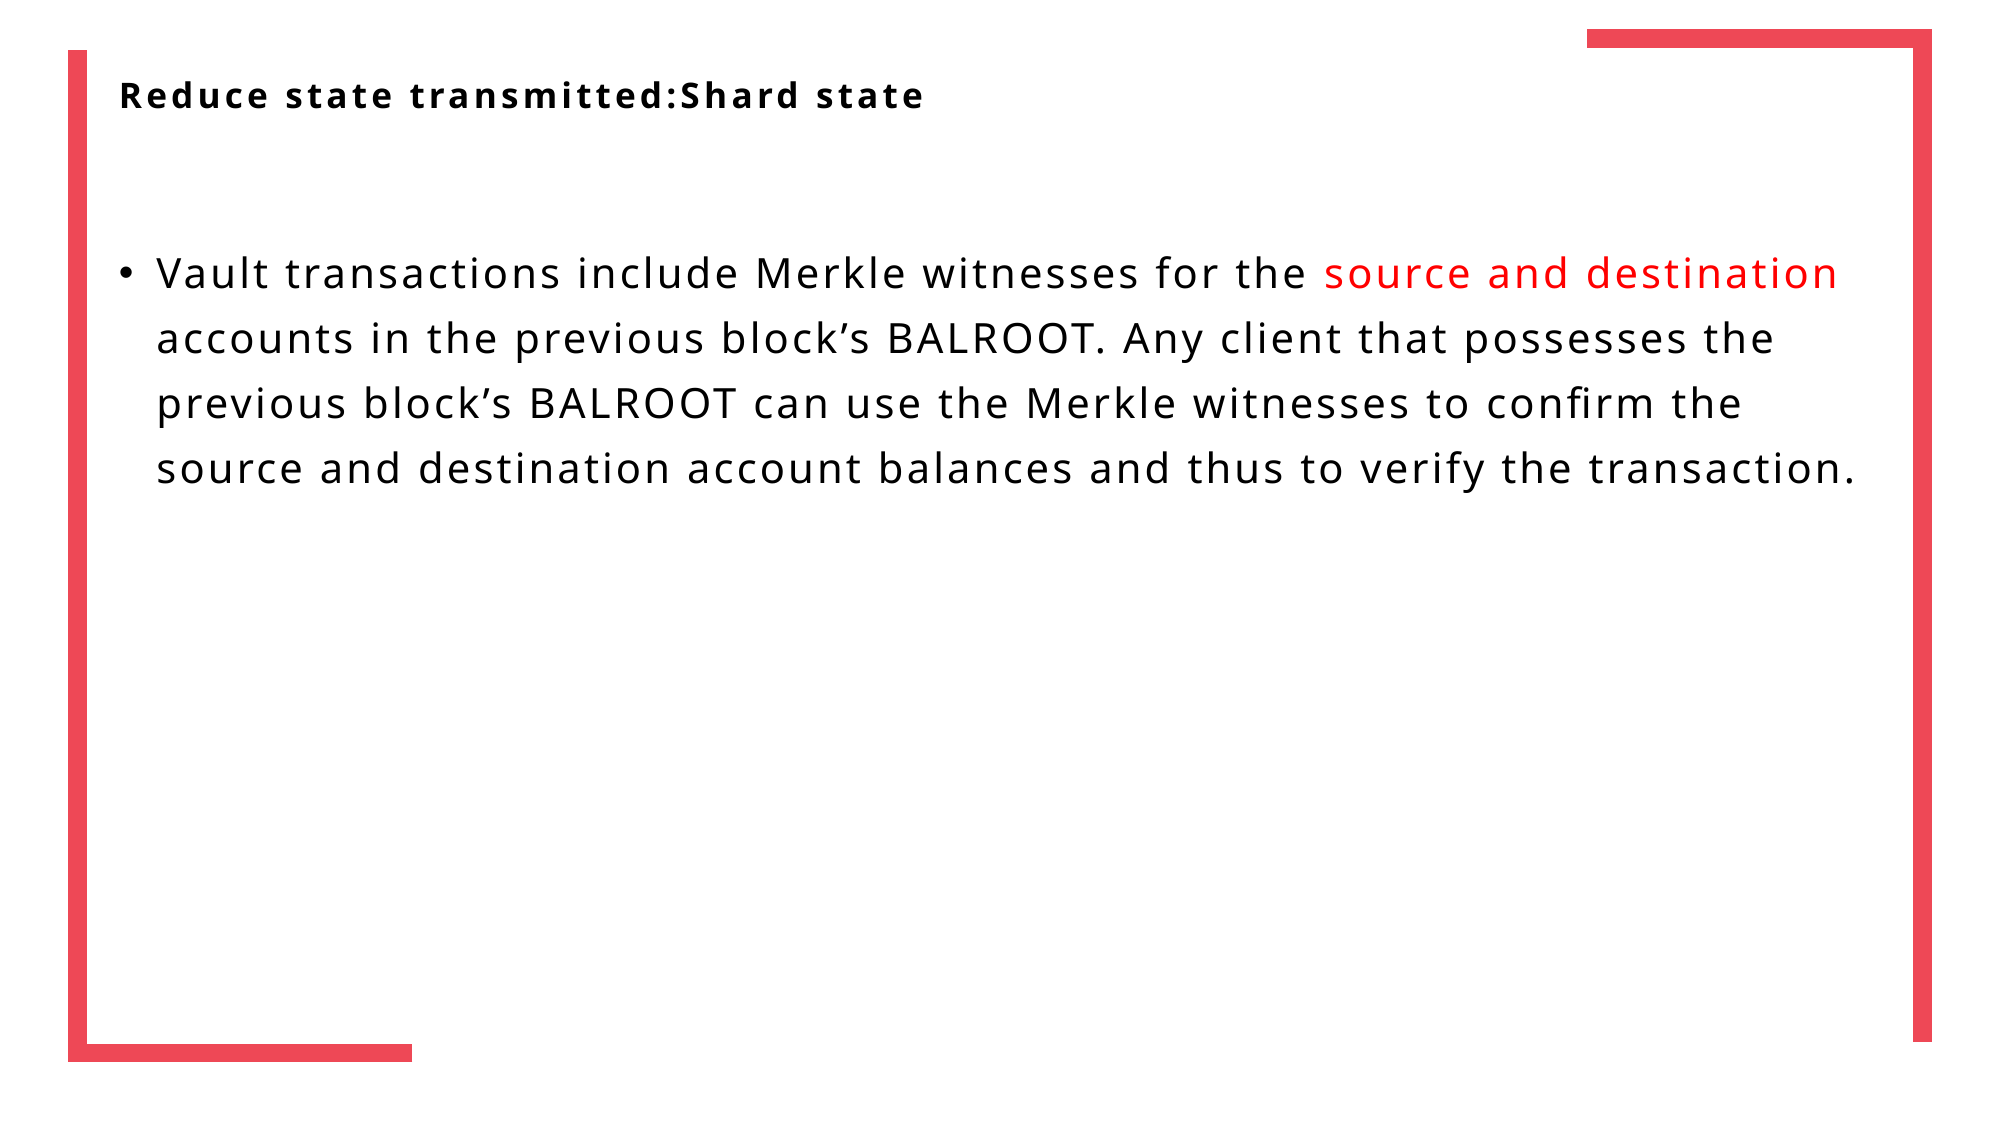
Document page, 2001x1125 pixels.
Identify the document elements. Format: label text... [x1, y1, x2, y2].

title Reduce state transmitted:Shard state [102, 66, 1898, 209]
list Vault transactions include Merkle witnesses for the source and destination accounts in the previous block’s BALROOT. Any client that possesses the previous block’s BALROOT can use the Merkle witnesses to confirm the source and destination account balances and thus to verify the transaction. [102, 231, 1898, 1035]
